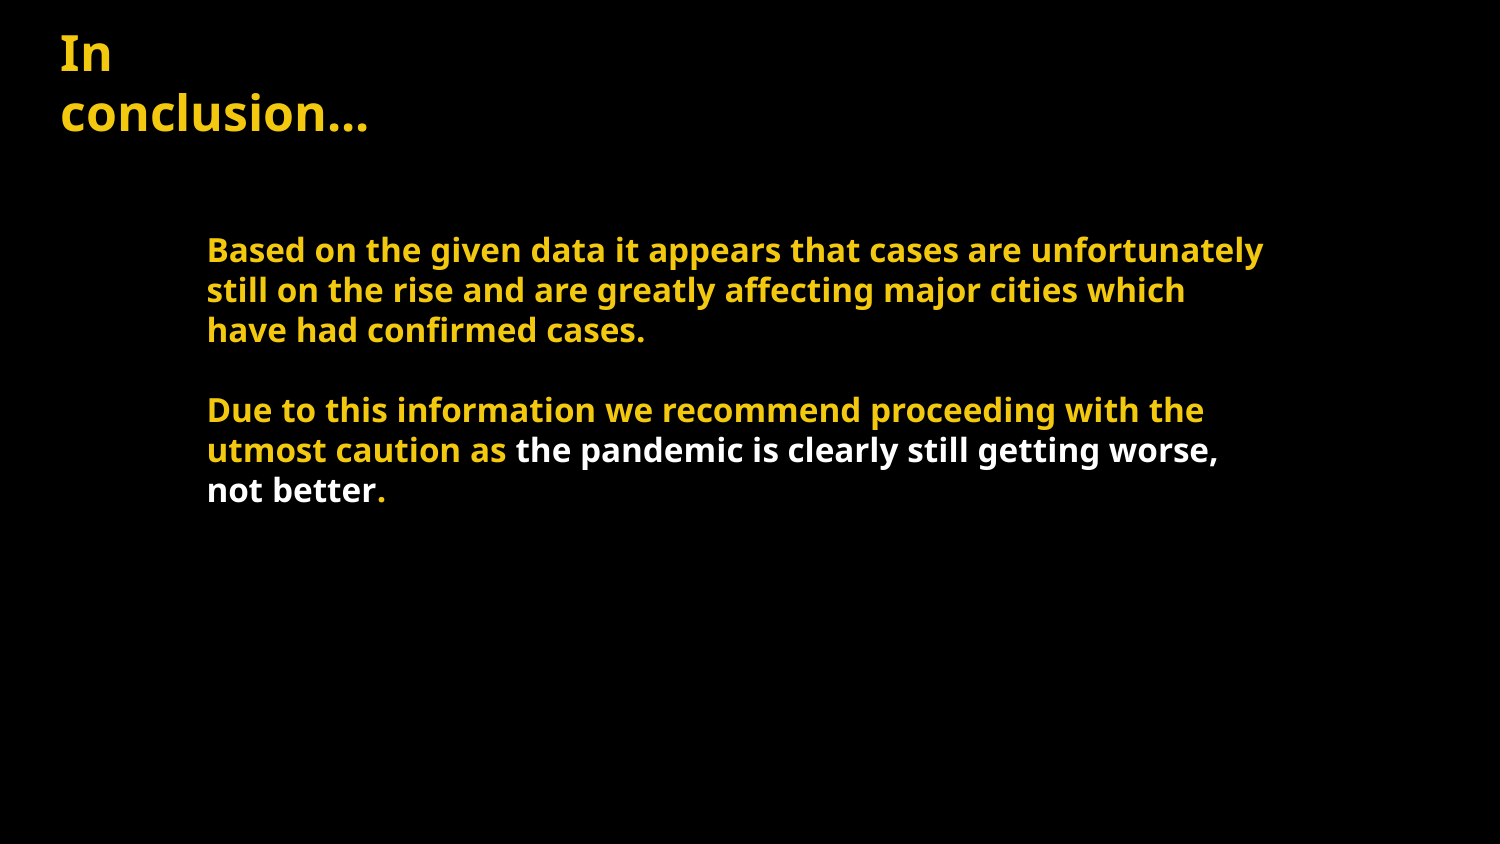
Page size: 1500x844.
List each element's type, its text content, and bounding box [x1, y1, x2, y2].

text_box Based on the given data it appears that cases are unfortunately still on the rise and are greatly affecting major cities which have had confirmed cases. Due to this information we recommend proceeding with the utmost caution as the pandemic is clearly still getting worse, not better. [191, 214, 1288, 324]
text_box In conclusion... [45, 61, 451, 157]
